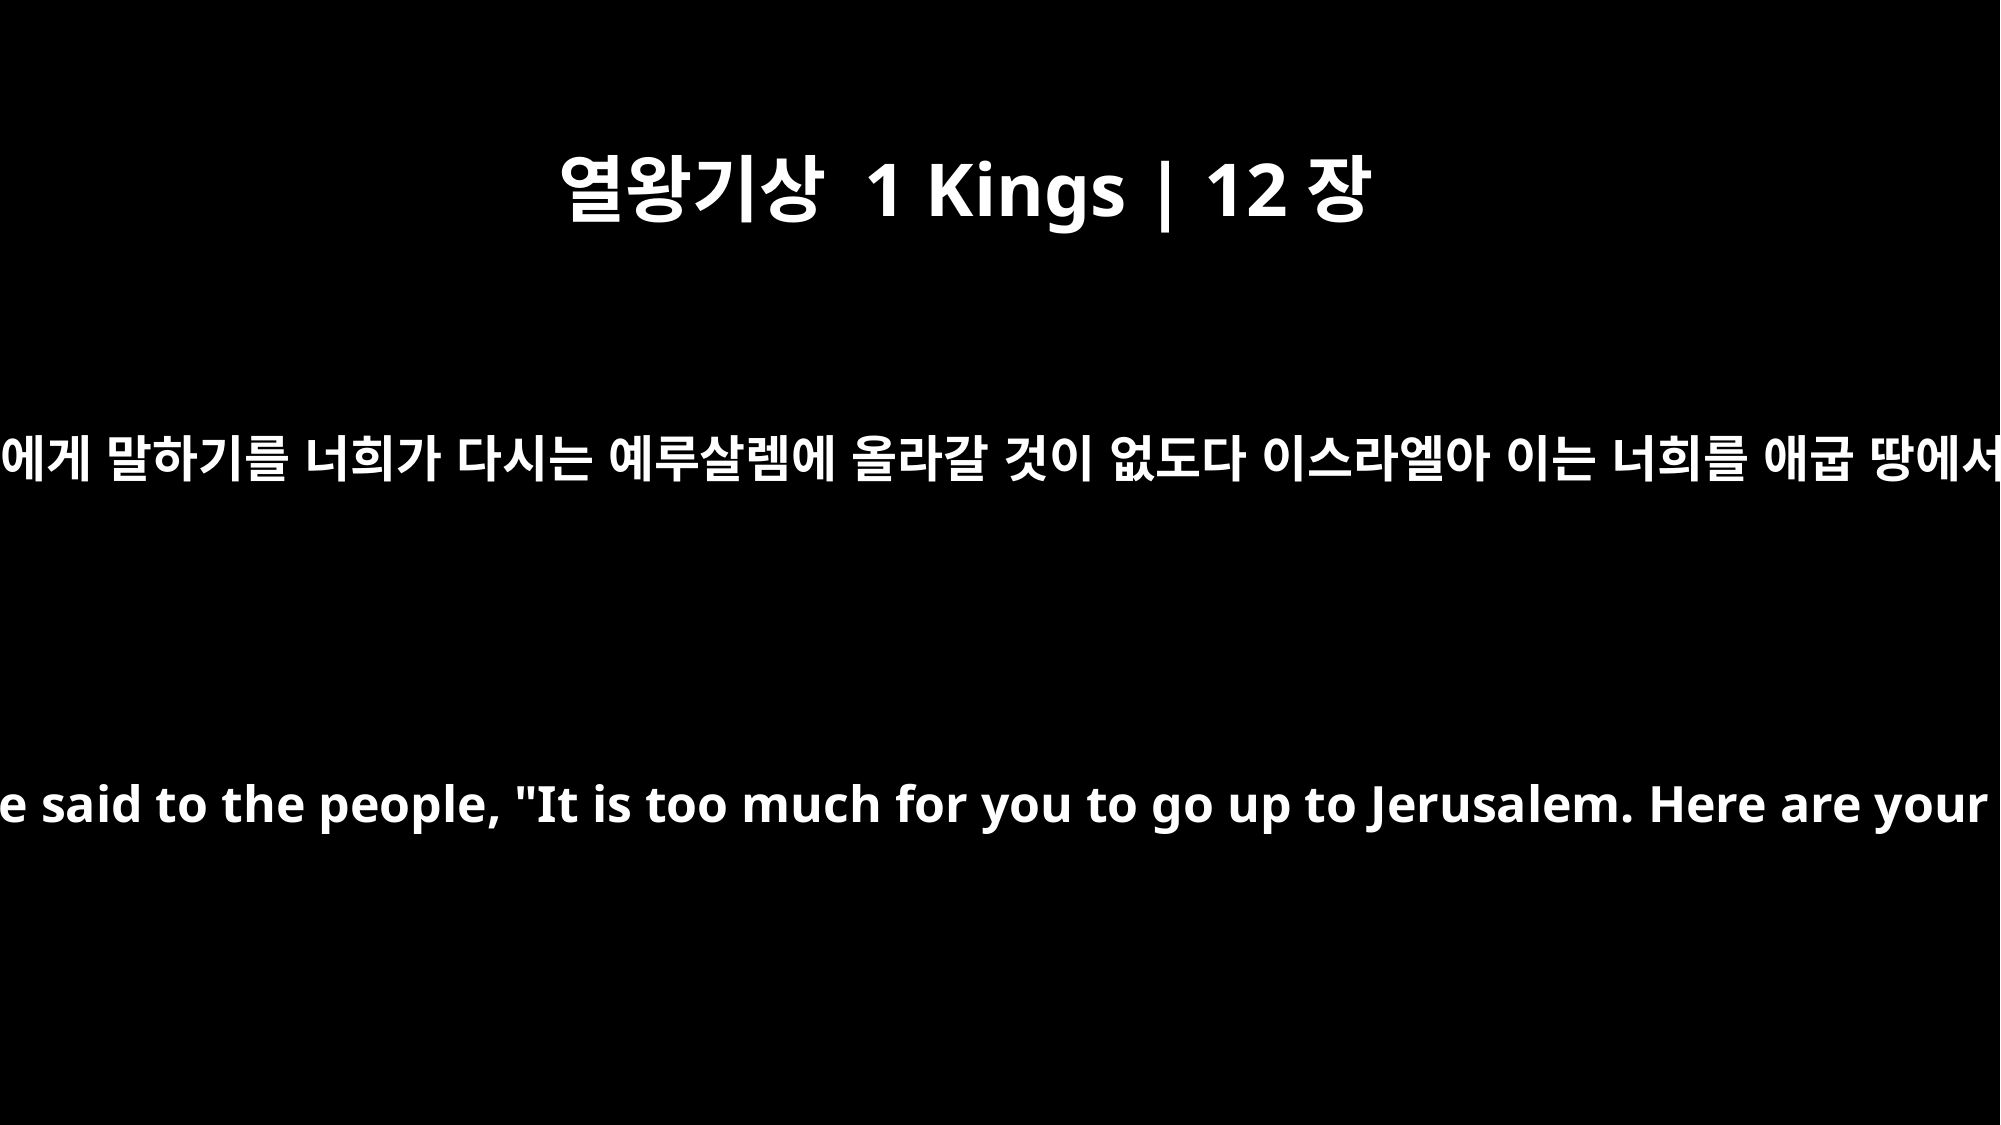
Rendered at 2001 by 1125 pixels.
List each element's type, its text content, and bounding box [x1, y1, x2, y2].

text_box 열왕기상 1 Kings | 12장 [543, 136, 1389, 239]
text_box 28 이에 계획하고 두 금송아지를 만들고 무리에게 말하기를 너희가 다시는 예루살렘에 올라갈 것이 없도다 이스라엘아 이는 너희를 애굽 땅에서 인도하여 올린 너희의 신들이라 하고 [0, 359, 2000, 495]
text_box After seeking advice, the king made two golden calves. He said to the people, "It is too much for you to go up to Jerusalem. Here are your gods, O Israel, who brought you up out of Egypt." [0, 764, 2000, 840]
